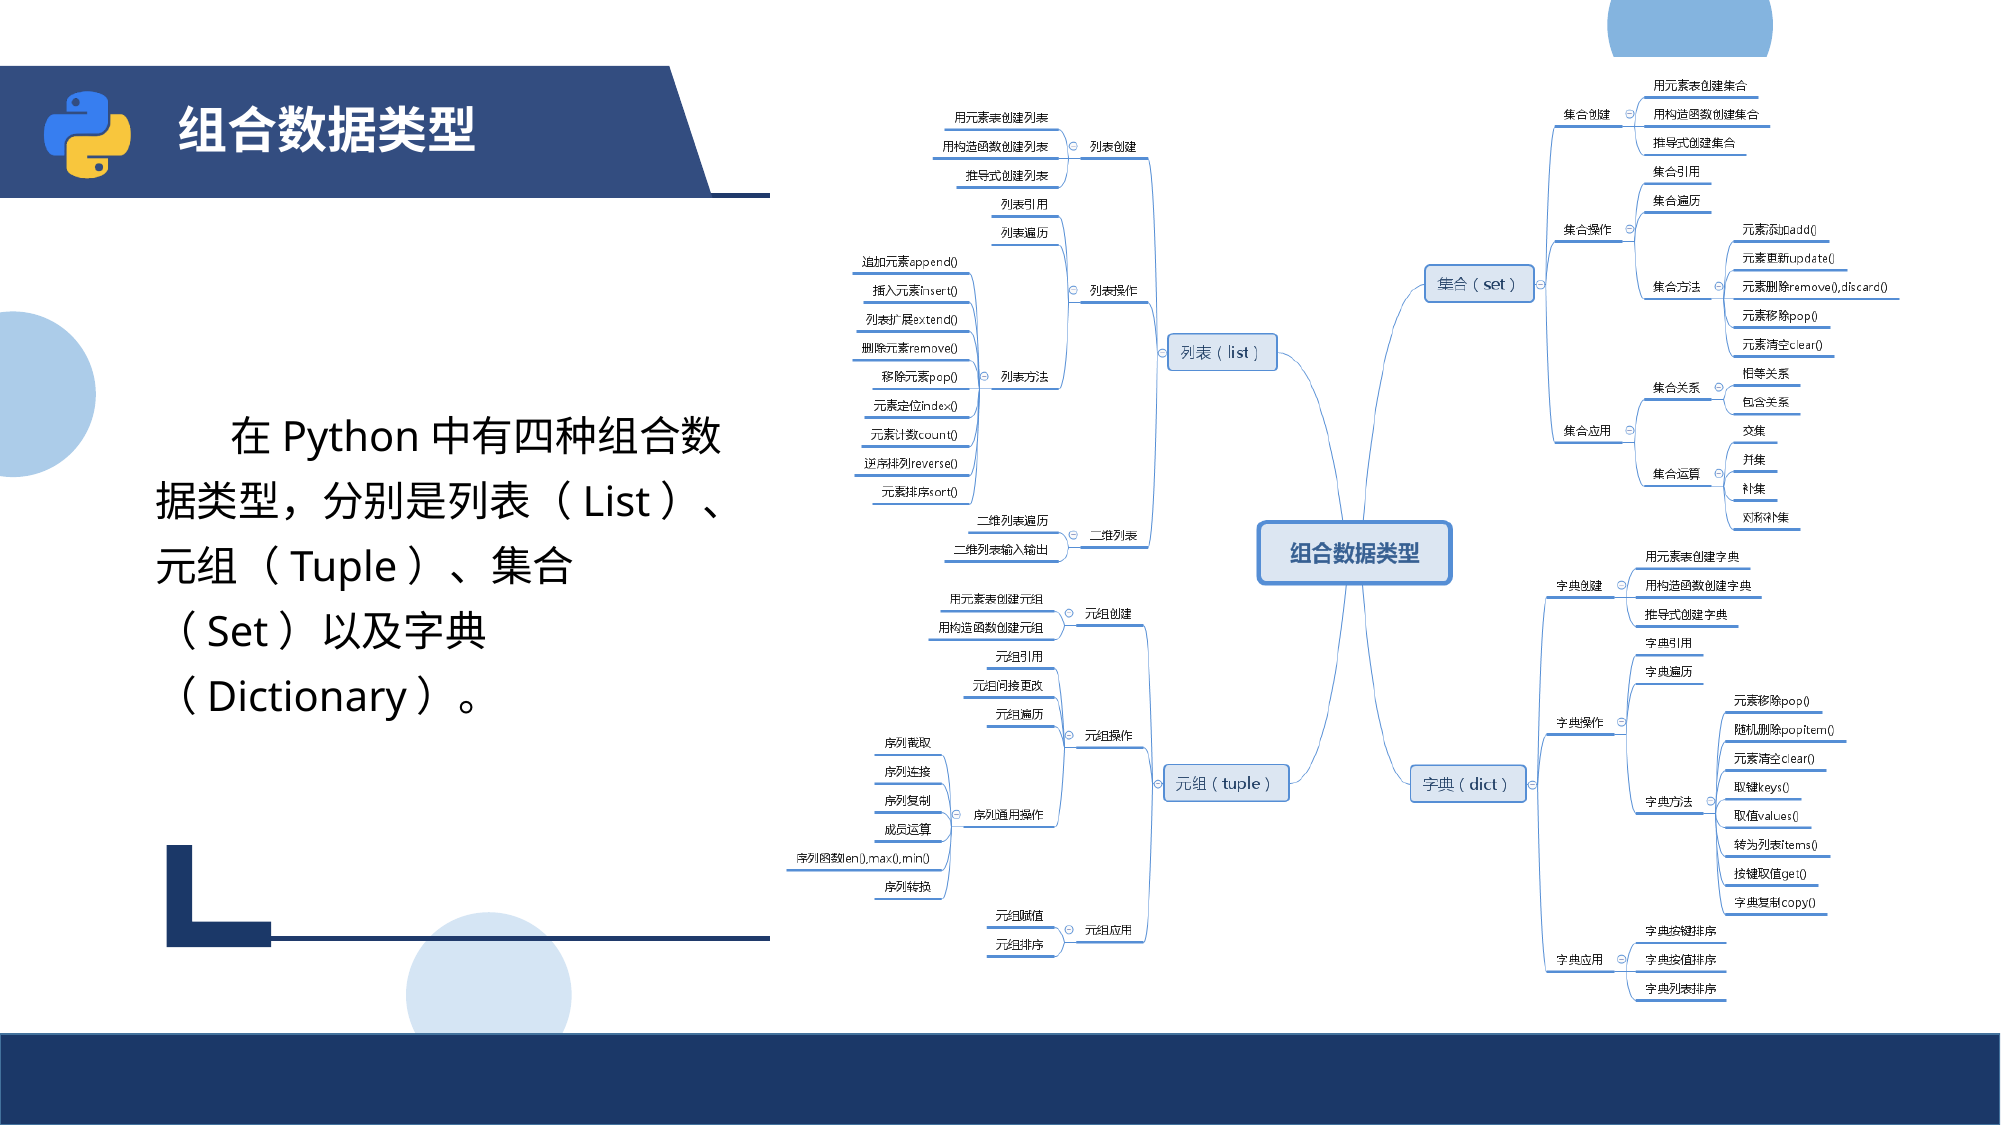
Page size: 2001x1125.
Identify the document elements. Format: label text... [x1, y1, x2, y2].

text_box 在Python中有四种组合数据类型，分别是列表（List）、元组（Tuple）、集合（Set）以及字典（Dictionary）。 [140, 387, 745, 728]
title 组合数据类型 [162, 81, 683, 184]
picture [770, 57, 1915, 1015]
picture [31, 79, 142, 190]
